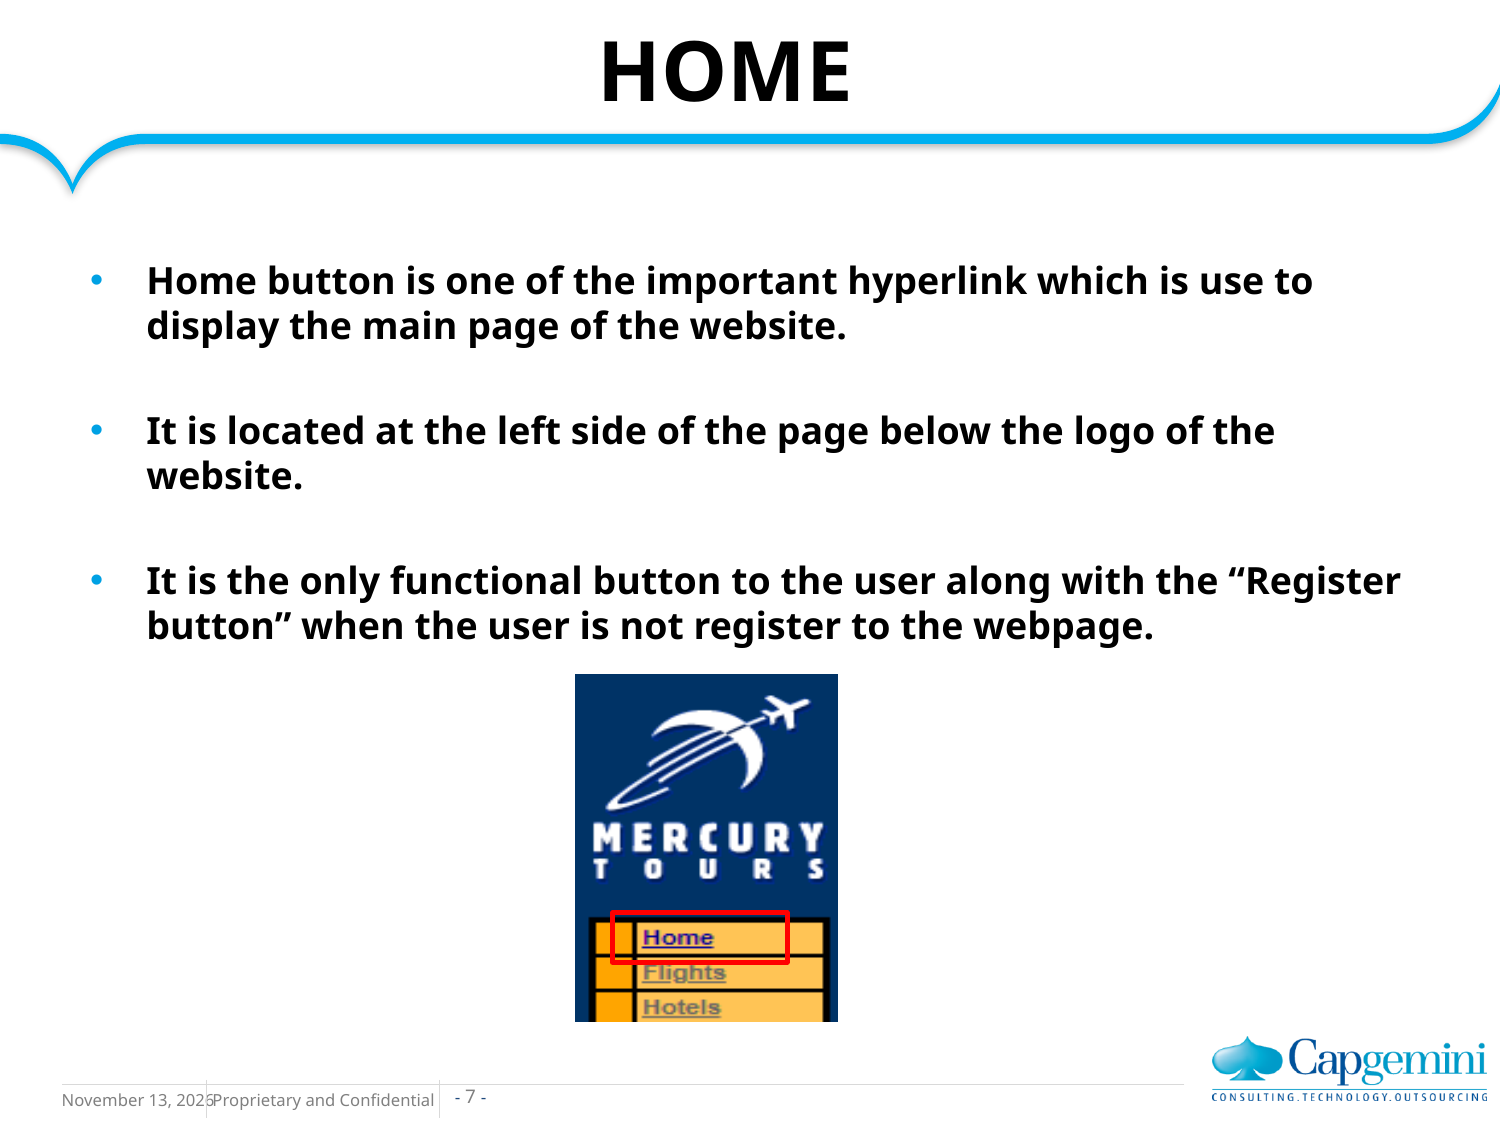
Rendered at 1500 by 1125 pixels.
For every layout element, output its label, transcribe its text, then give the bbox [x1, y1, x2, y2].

picture [574, 674, 838, 1023]
list Home button is one of the important hyperlink which is use to display the main page of the website. It is located at the left side of the page below the logo of the website. It is the only functional button to the user along with the “Register button” when the user is not register to the webpage. [75, 249, 1425, 993]
picture [1212, 1036, 1487, 1101]
title HOME [50, 3, 1400, 134]
